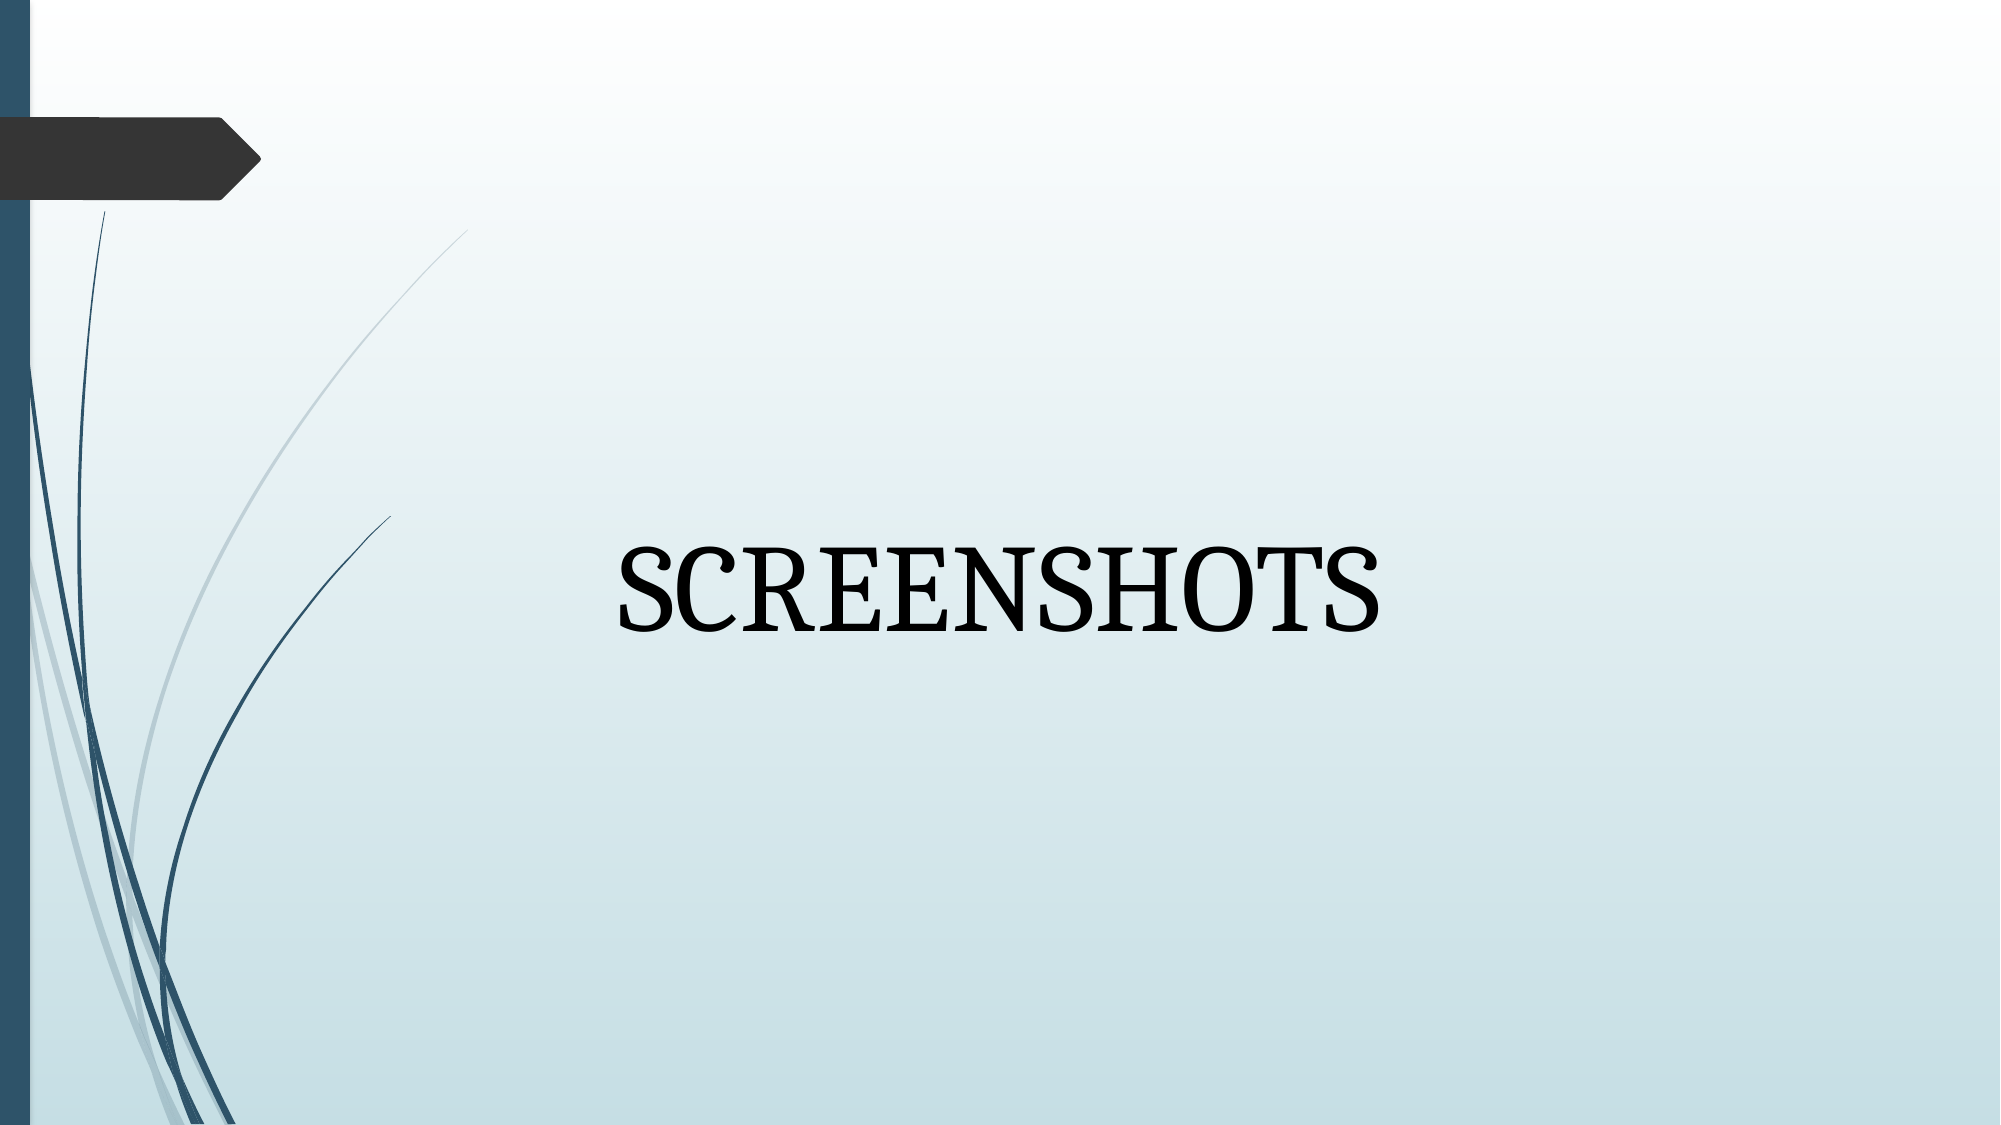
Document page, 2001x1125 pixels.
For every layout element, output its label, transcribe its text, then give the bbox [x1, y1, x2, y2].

text_box SCREENSHOTS [0, 499, 2000, 665]
